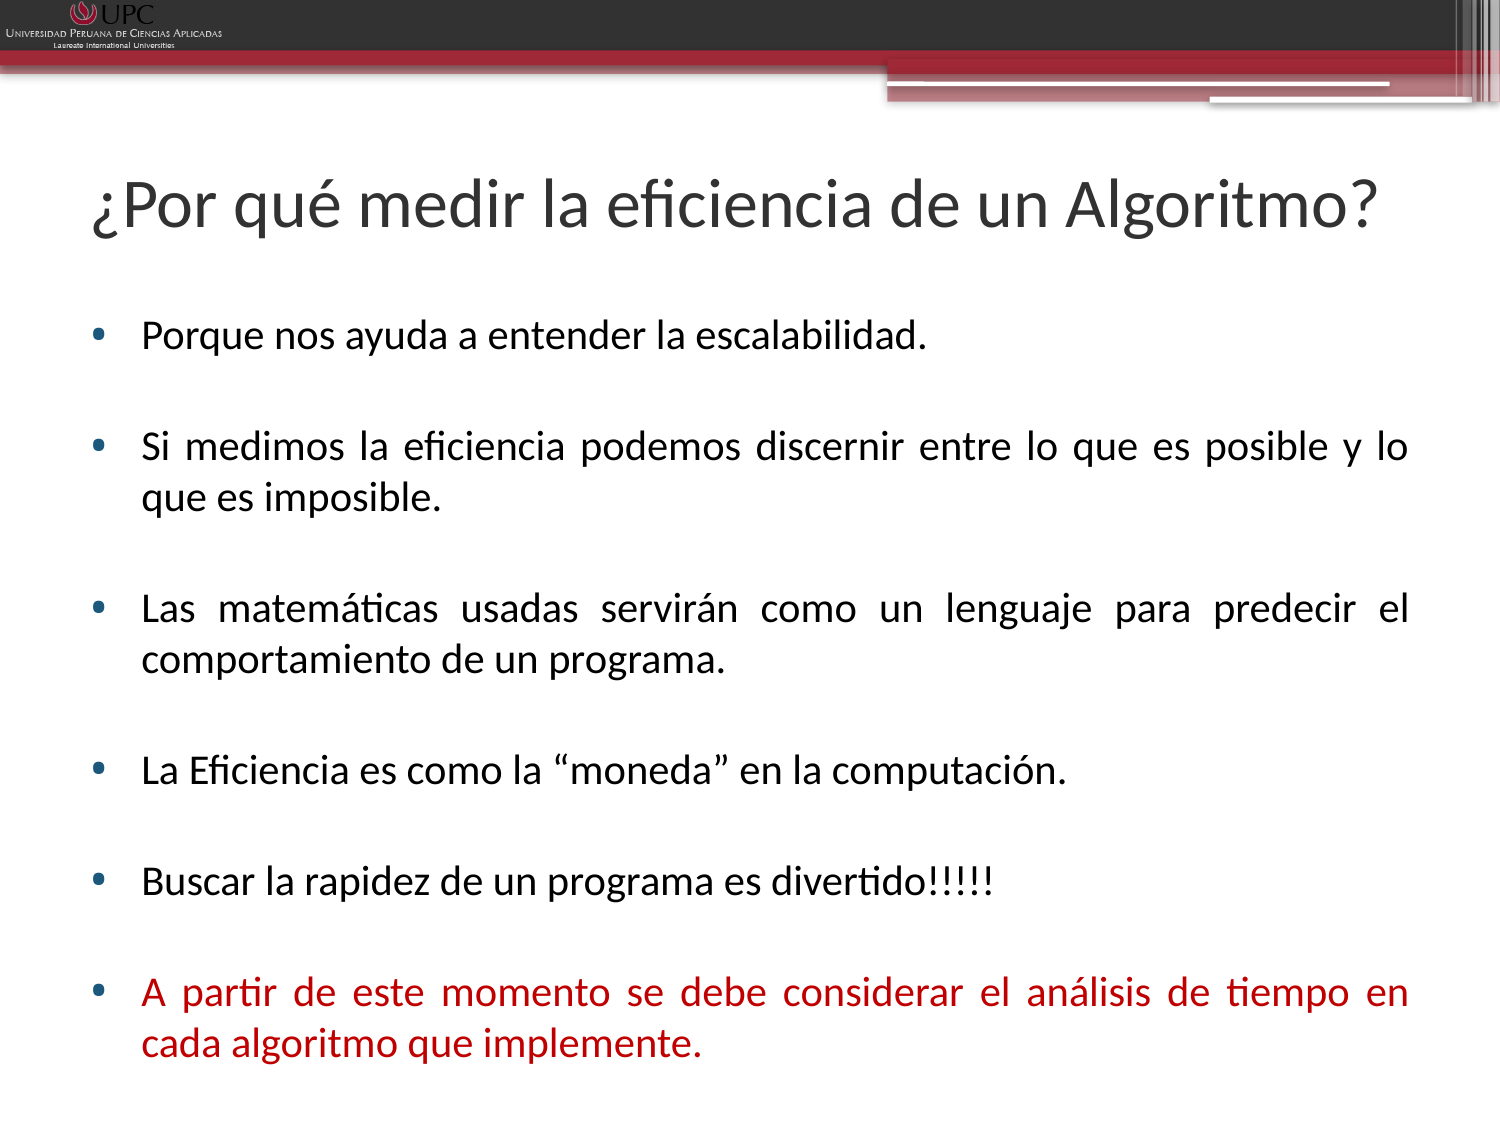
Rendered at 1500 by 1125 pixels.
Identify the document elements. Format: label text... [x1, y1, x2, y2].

picture [0, 0, 225, 50]
title ¿Por qué medir la eficiencia de un Algoritmo? [75, 112, 1425, 288]
list Porque nos ayuda a entender la escalabilidad. Si medimos la eficiencia podemos discernir entre lo que es posible y lo que es imposible. Las matemáticas usadas servirán como un lenguaje para predecir el comportamiento de un programa. La Eficiencia es como la “moneda” en la computación. Buscar la rapidez de un programa es divertido!!!!! A partir de este momento se debe considerar el análisis de tiempo en cada algoritmo que implemente. [75, 299, 1425, 1079]
